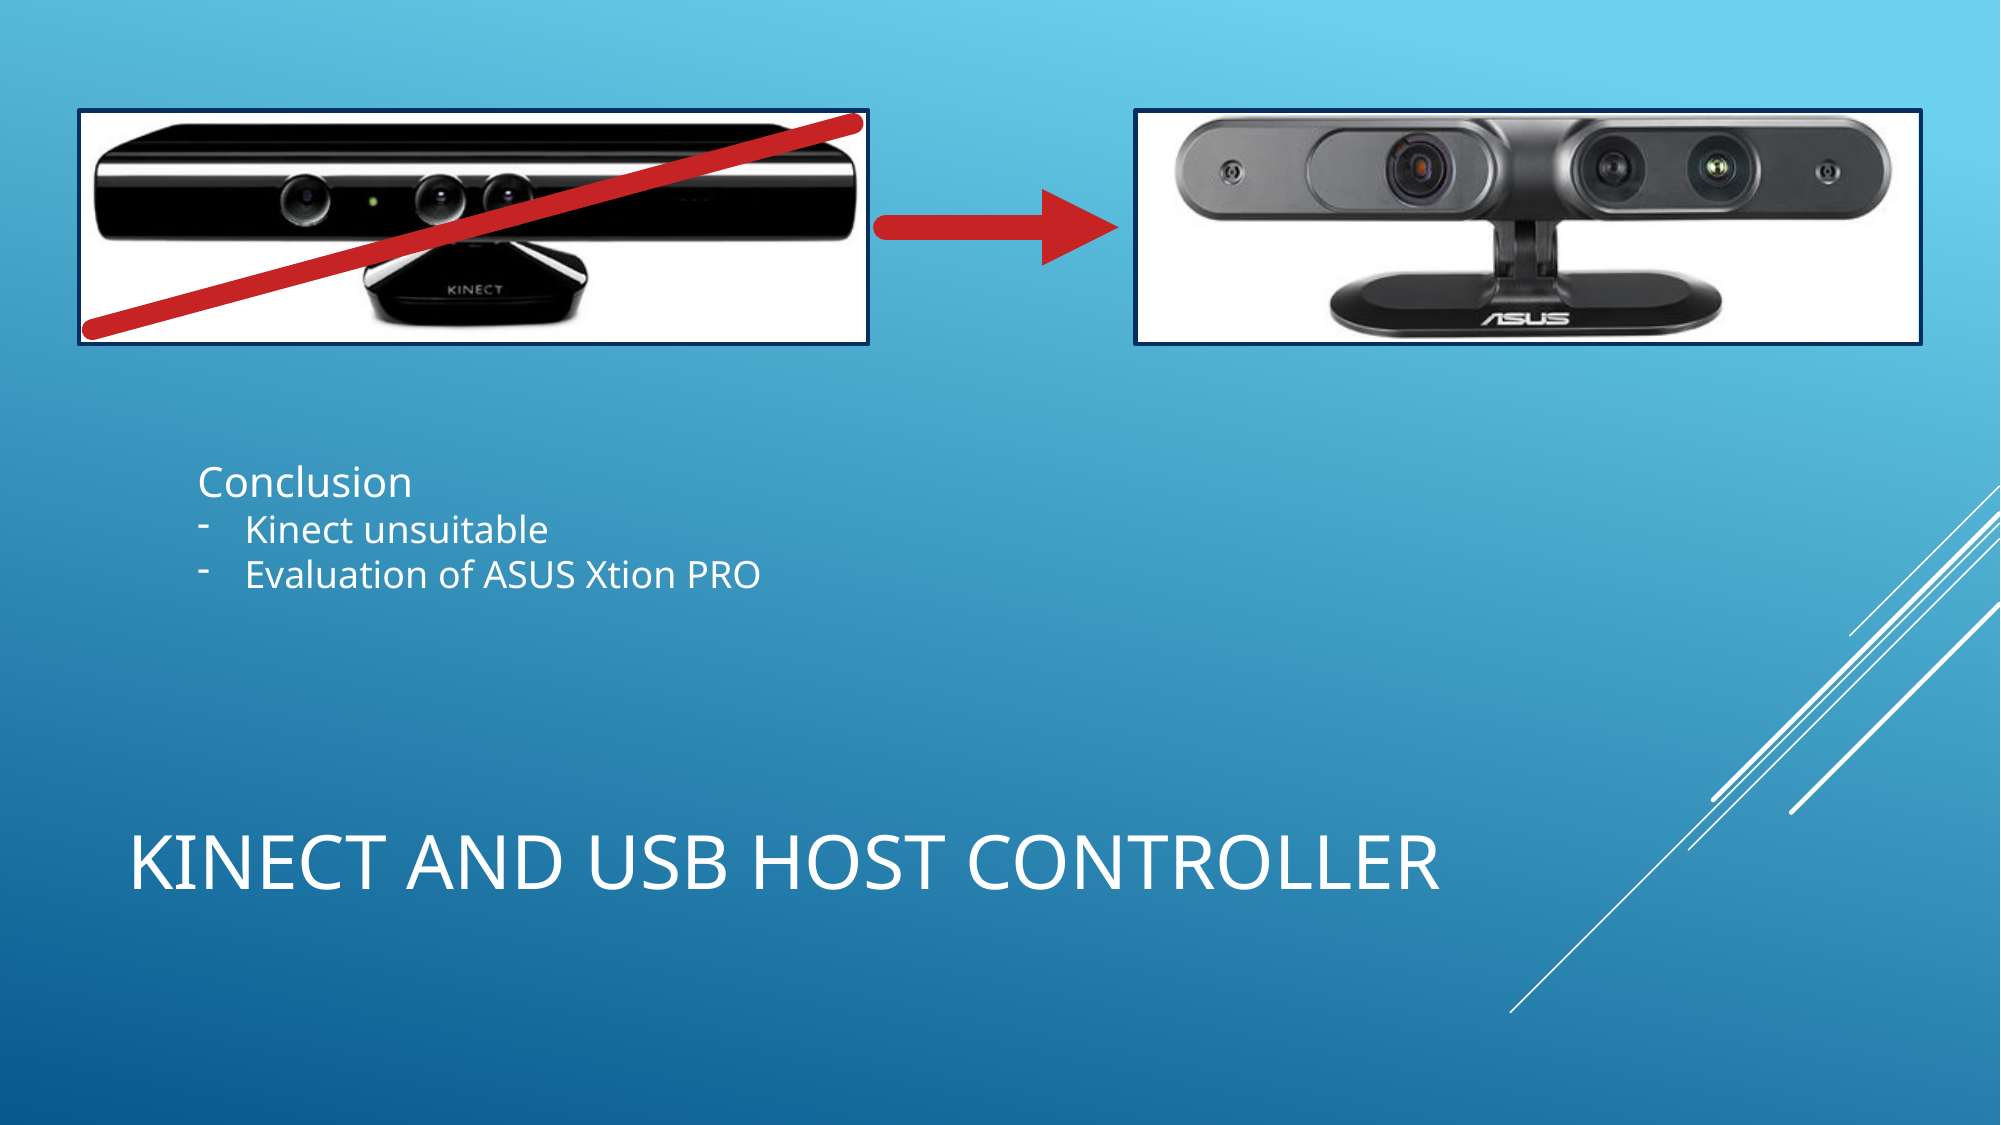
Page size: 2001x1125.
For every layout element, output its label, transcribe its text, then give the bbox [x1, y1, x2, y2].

title Kinect and USB Host Controller [112, 736, 1513, 984]
text_box Conclusion Kinect unsuitable Evaluation of ASUS Xtion PRO [182, 448, 778, 649]
picture [80, 112, 867, 343]
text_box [91, 123, 854, 330]
picture [1137, 112, 1919, 343]
